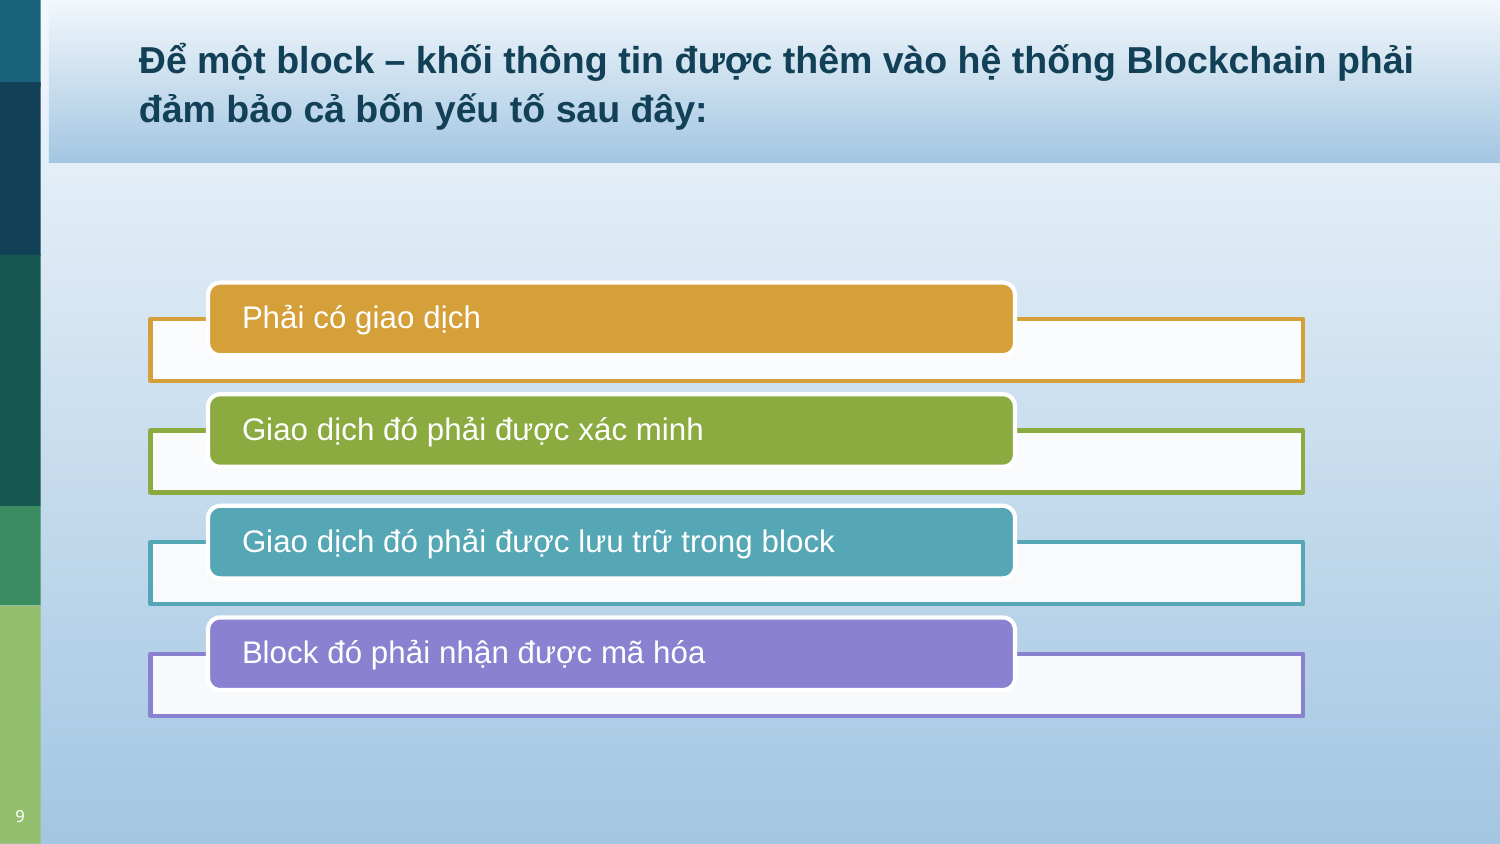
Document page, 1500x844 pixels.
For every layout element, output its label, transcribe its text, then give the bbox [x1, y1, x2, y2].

slide_number ‹#› [0, 790, 49, 844]
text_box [150, 282, 1304, 717]
list Để một block – khối thông tin được thêm vào hệ thống Blockchain phải đảm bảo cả bốn yếu tố sau đây: [48, 0, 1500, 163]
